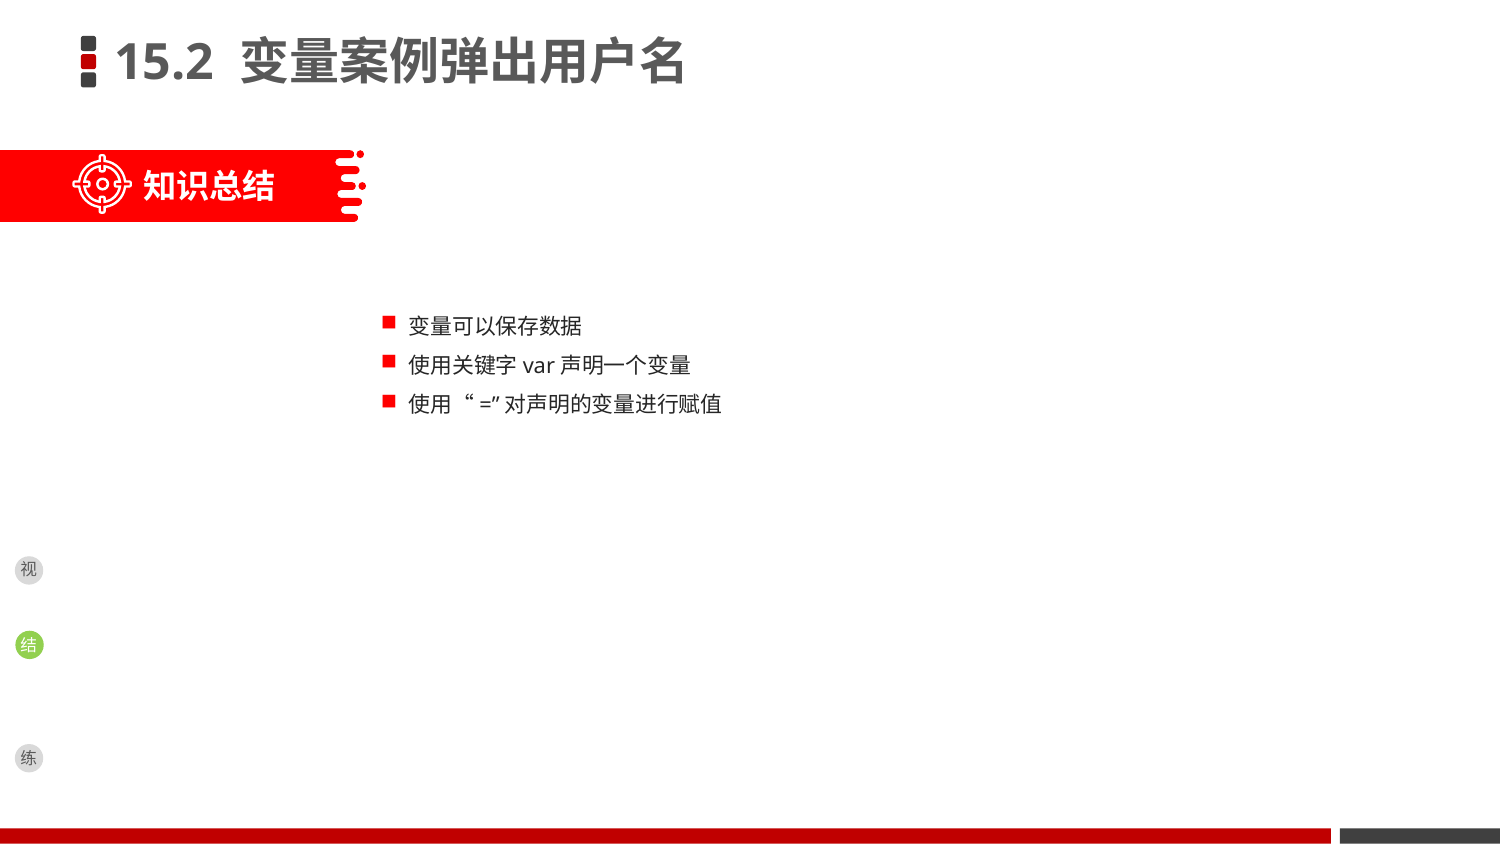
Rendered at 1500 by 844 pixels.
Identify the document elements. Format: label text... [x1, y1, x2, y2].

text_box [0, 150, 354, 222]
text_box [356, 150, 365, 158]
text_box 变量可以保存数据 使用关键字var声明一个变量 使用“=”对声明的变量进行赋值 [366, 291, 1075, 425]
text_box 15.2 变量案例弹出用户名 [103, 0, 987, 130]
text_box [72, 153, 133, 214]
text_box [5, 740, 54, 776]
text_box [132, 213, 358, 222]
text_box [5, 626, 54, 663]
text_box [59, 161, 67, 213]
text_box 知识总结 [137, 158, 495, 213]
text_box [5, 551, 54, 588]
